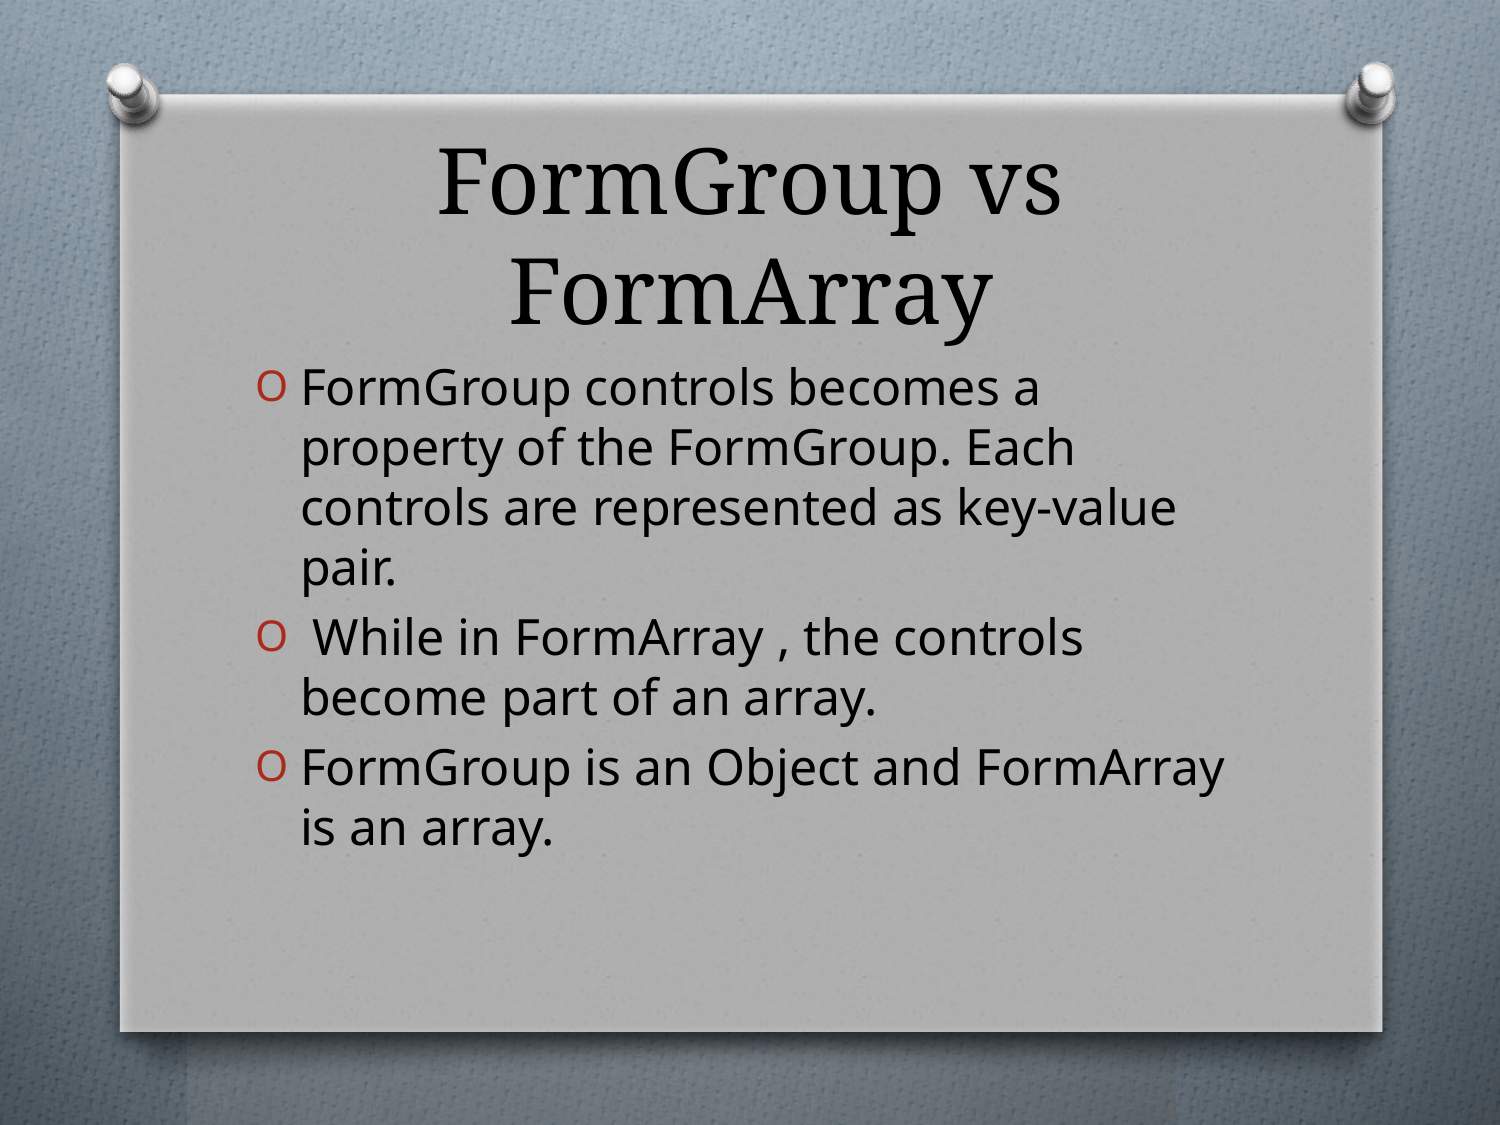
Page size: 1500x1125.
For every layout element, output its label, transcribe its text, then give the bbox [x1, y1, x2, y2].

picture [75, 29, 198, 153]
title FormGroup vs FormArray [179, 134, 1323, 332]
list FormGroup controls becomes a property of the FormGroup. Each controls are represented as key-value pair. While in FormArray , the controls become part of an array. FormGroup is an Object and FormArray is an array. [240, 347, 1257, 939]
picture [1317, 35, 1439, 156]
